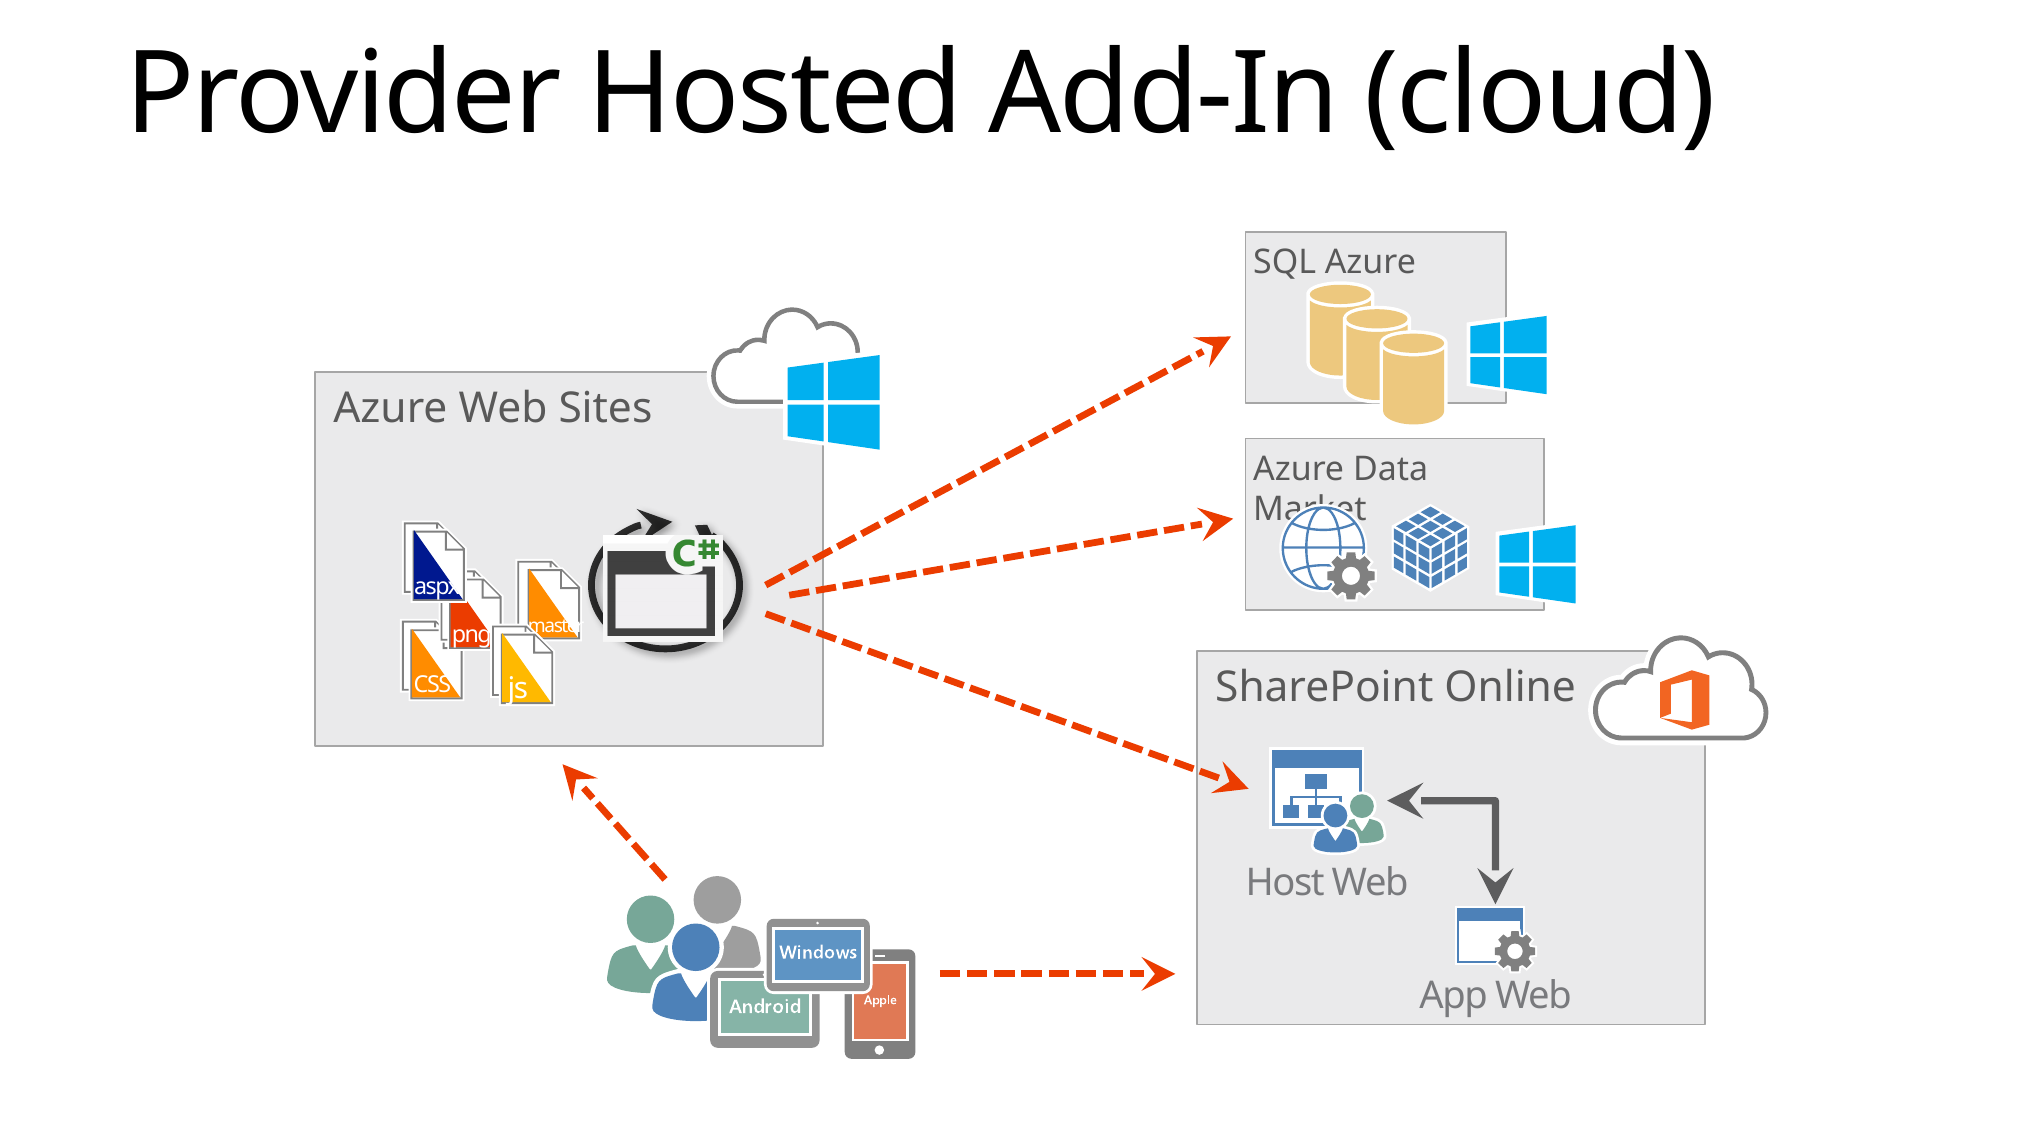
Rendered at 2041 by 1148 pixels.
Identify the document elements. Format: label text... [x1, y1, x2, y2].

text_box SharePoint Online [1196, 650, 1706, 1025]
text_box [1245, 438, 1581, 611]
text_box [1386, 800, 1496, 905]
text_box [600, 869, 919, 1063]
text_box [788, 518, 1234, 596]
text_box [1245, 231, 1552, 430]
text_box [314, 372, 824, 747]
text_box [765, 336, 1232, 586]
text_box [1247, 744, 1407, 905]
picture [704, 300, 885, 456]
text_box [1419, 903, 1572, 1018]
picture [1586, 628, 1774, 746]
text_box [562, 763, 666, 880]
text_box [765, 613, 1249, 790]
title Provider Hosted Add-In (cloud) [124, 33, 1991, 159]
